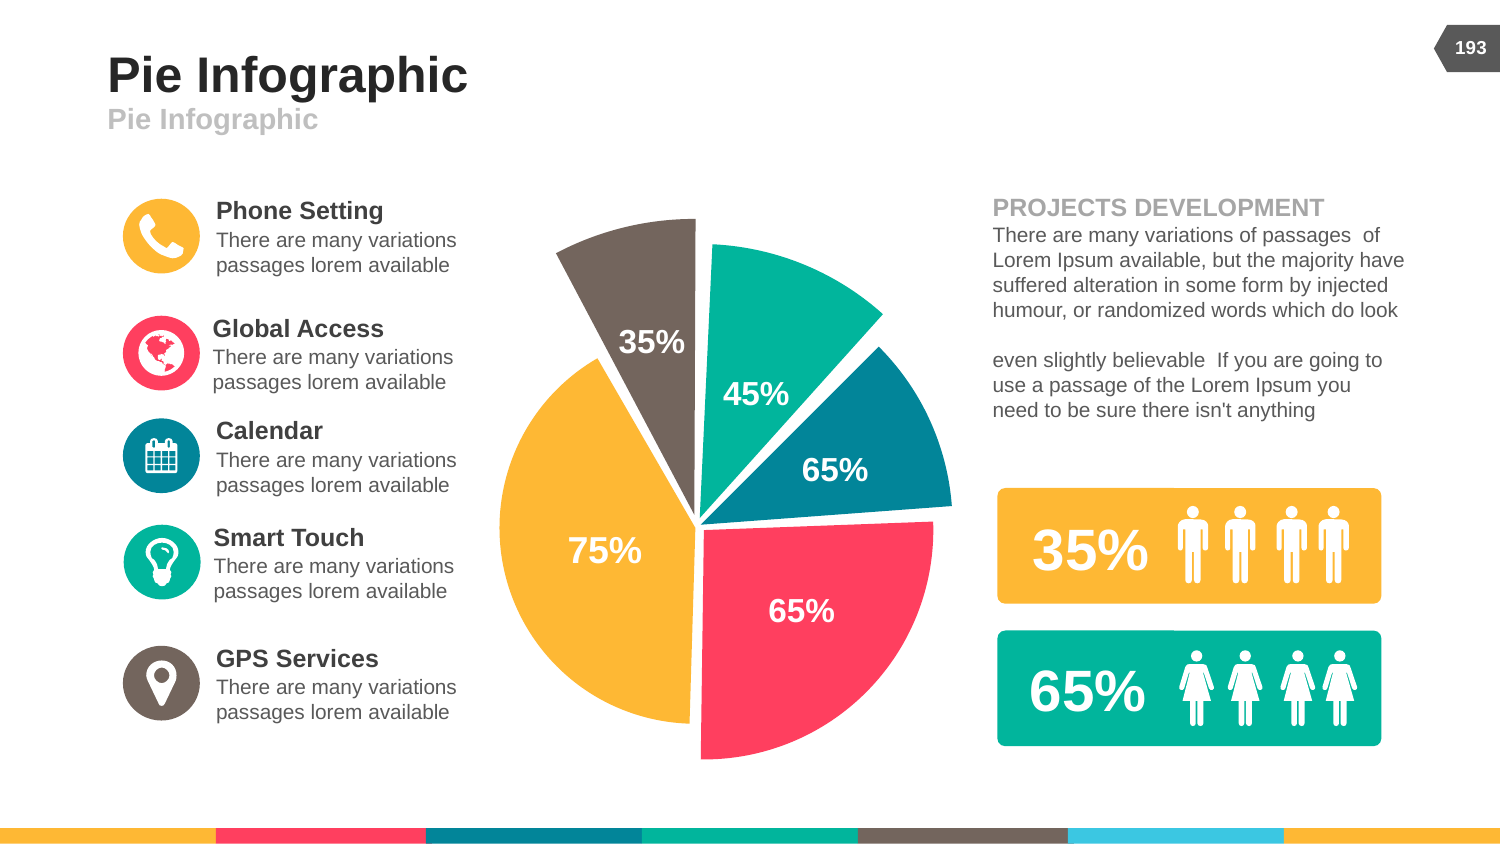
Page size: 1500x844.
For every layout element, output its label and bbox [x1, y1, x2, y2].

text_box [215, 194, 477, 278]
text_box [215, 641, 470, 725]
text_box [978, 183, 1431, 429]
list [107, 101, 783, 135]
slide_number [1439, 24, 1500, 70]
text_box [995, 628, 1384, 749]
text_box [122, 645, 201, 721]
text_box [170, 570, 201, 600]
text_box [995, 485, 1384, 606]
text_box [123, 569, 154, 600]
text_box [122, 198, 201, 274]
text_box [215, 414, 470, 498]
text_box [122, 315, 201, 391]
text_box [122, 418, 201, 494]
text_box [123, 524, 155, 555]
title [107, 43, 1033, 102]
text_box [213, 520, 467, 604]
text_box [146, 539, 178, 585]
text_box [212, 311, 466, 395]
text_box [169, 524, 201, 554]
text_box [497, 216, 954, 762]
